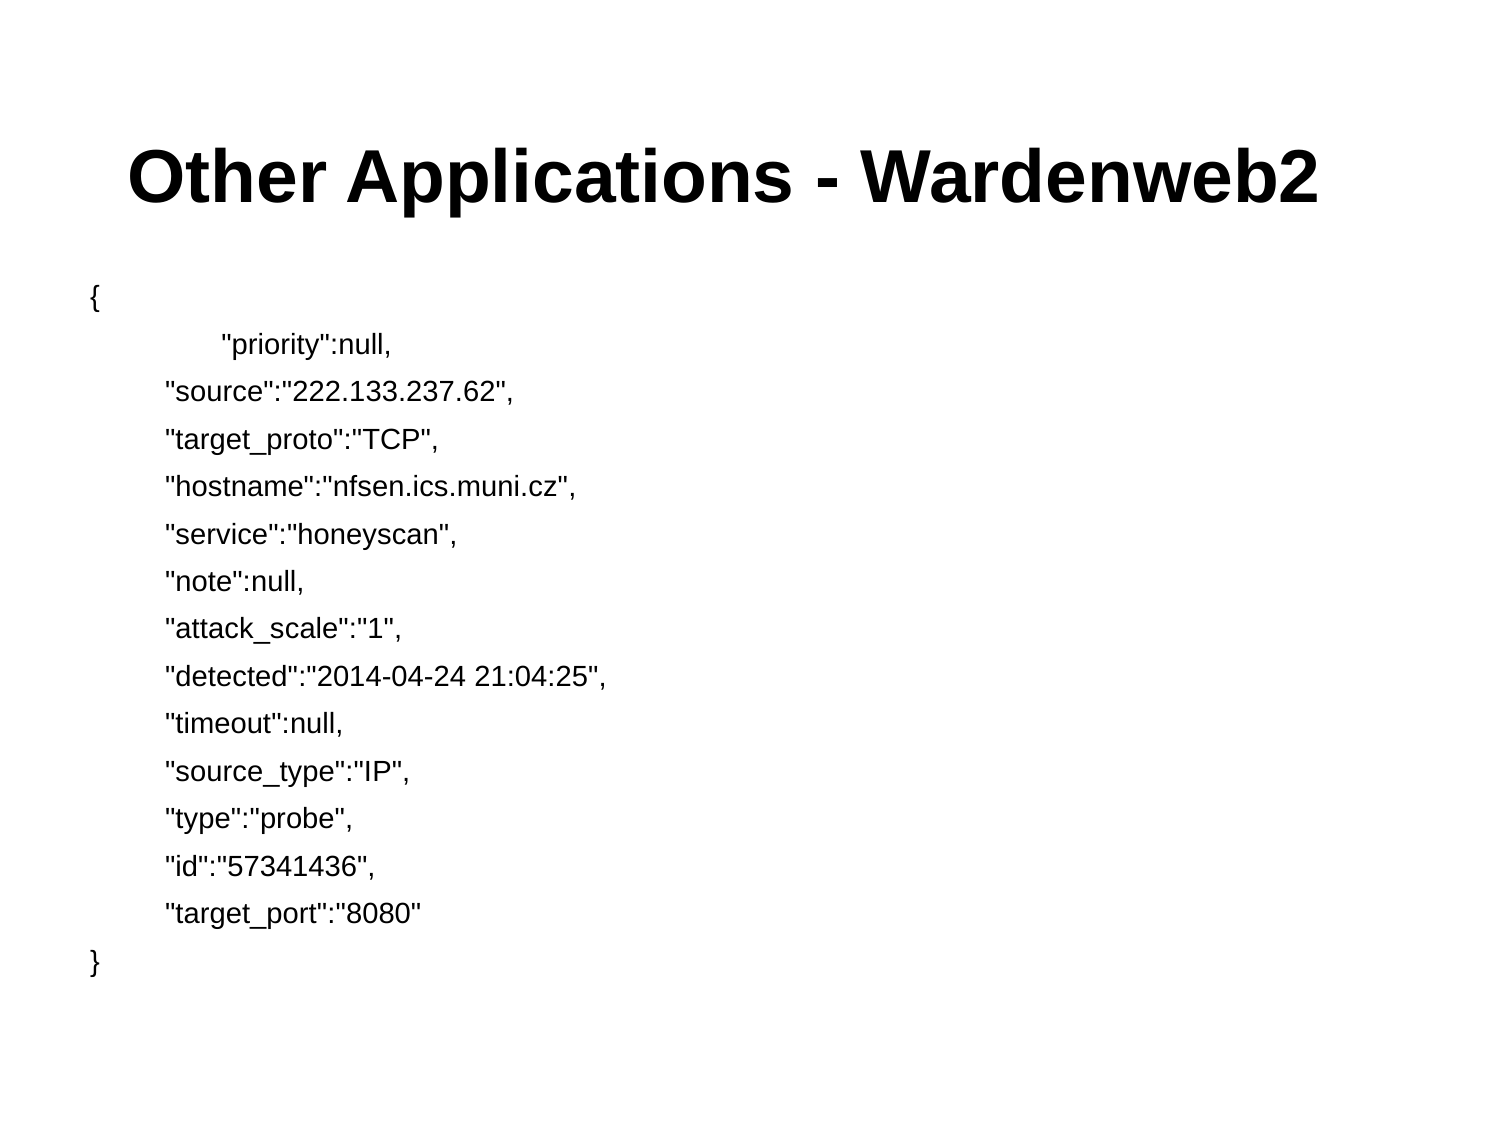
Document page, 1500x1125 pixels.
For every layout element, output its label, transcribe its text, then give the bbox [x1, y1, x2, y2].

list { "priority":null, "source":"222.133.237.62", "target_proto":"TCP", "hostname":"nfsen.ics.muni.cz", "service":"honeyscan", "note":null, "attack_scale":"1", "detected":"2014-04-24 21:04:25", "timeout":null, "source_type":"IP", "type":"probe", "id":"57341436", "target_port":"8080" } [75, 262, 1425, 1078]
title Other Applications - Wardenweb2 [75, 45, 1425, 233]
